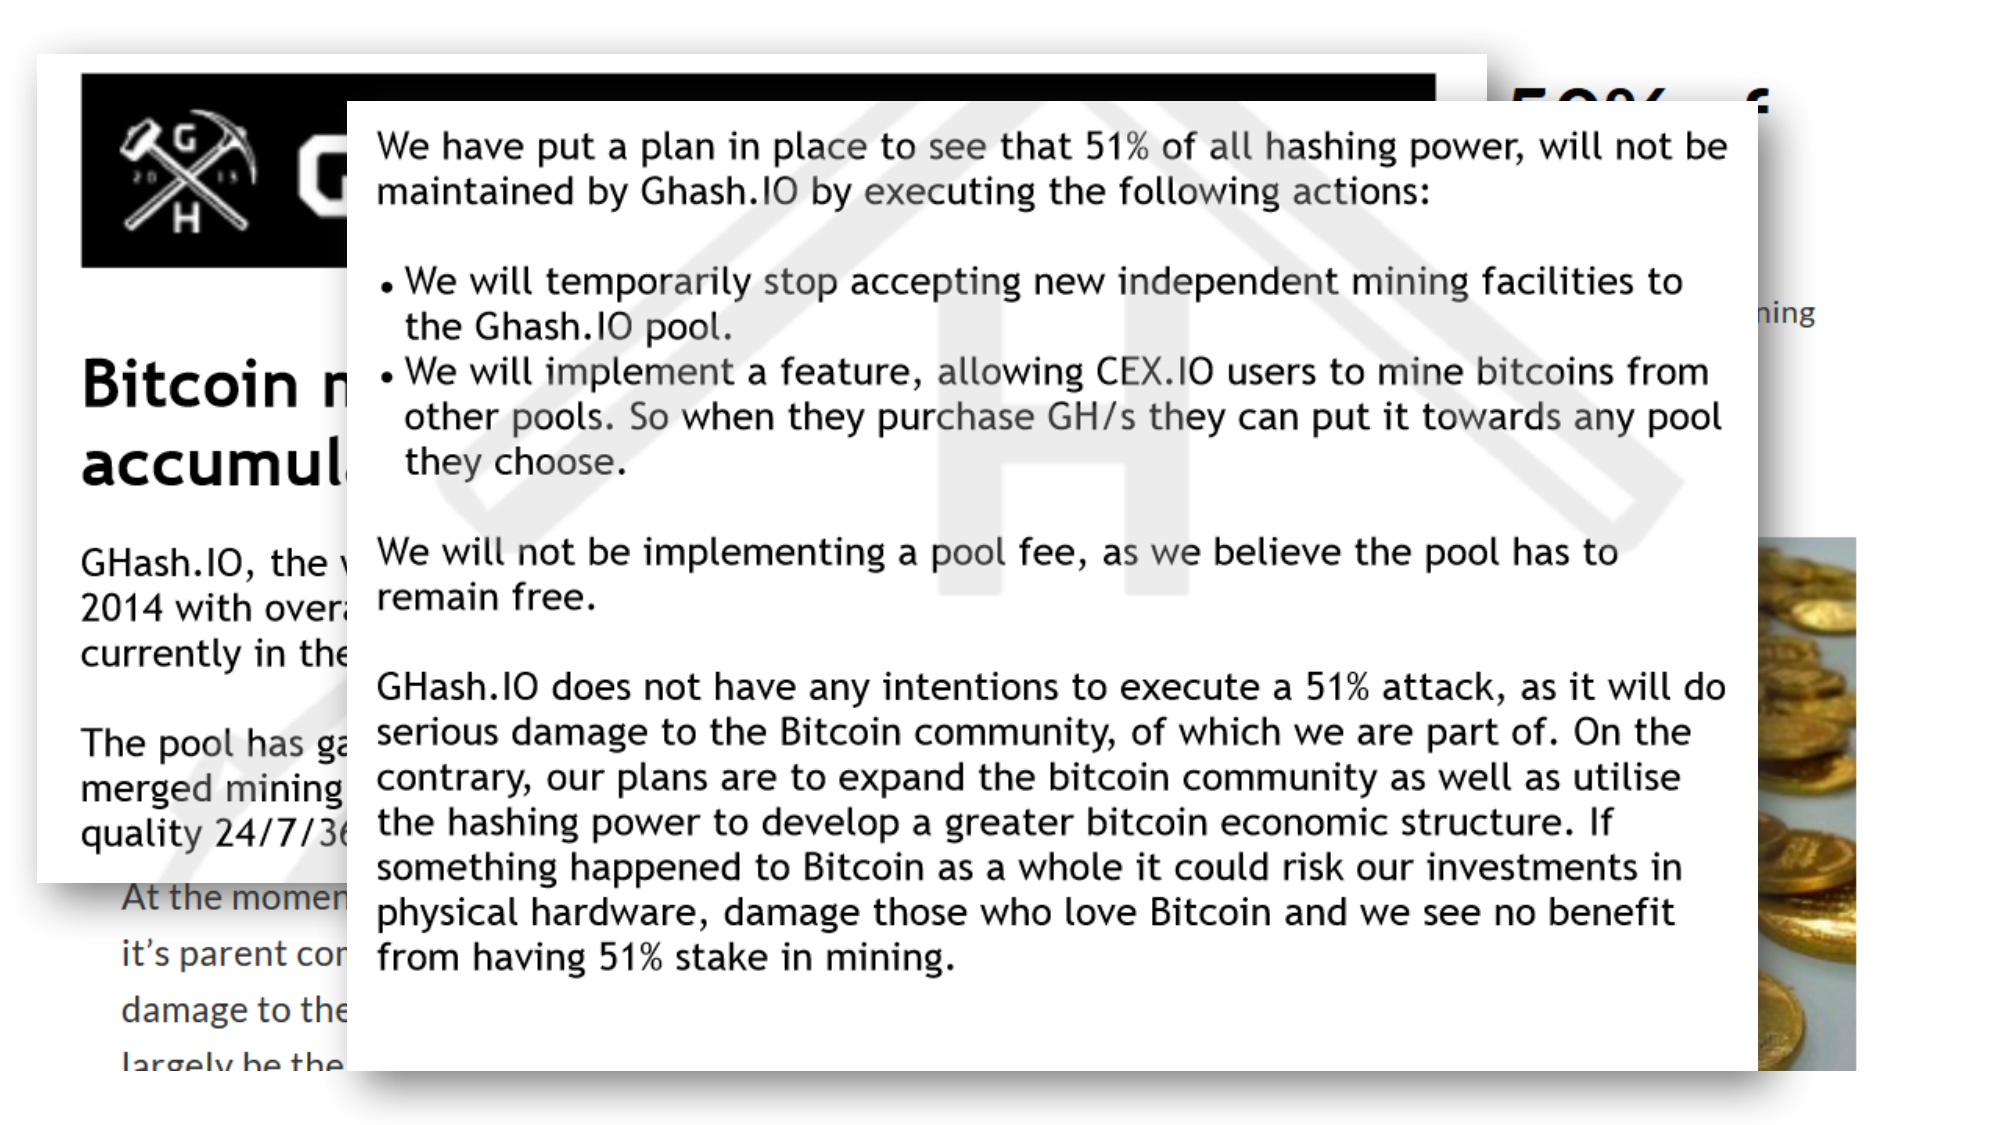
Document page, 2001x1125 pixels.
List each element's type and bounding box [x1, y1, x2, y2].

picture [37, 54, 1919, 1071]
